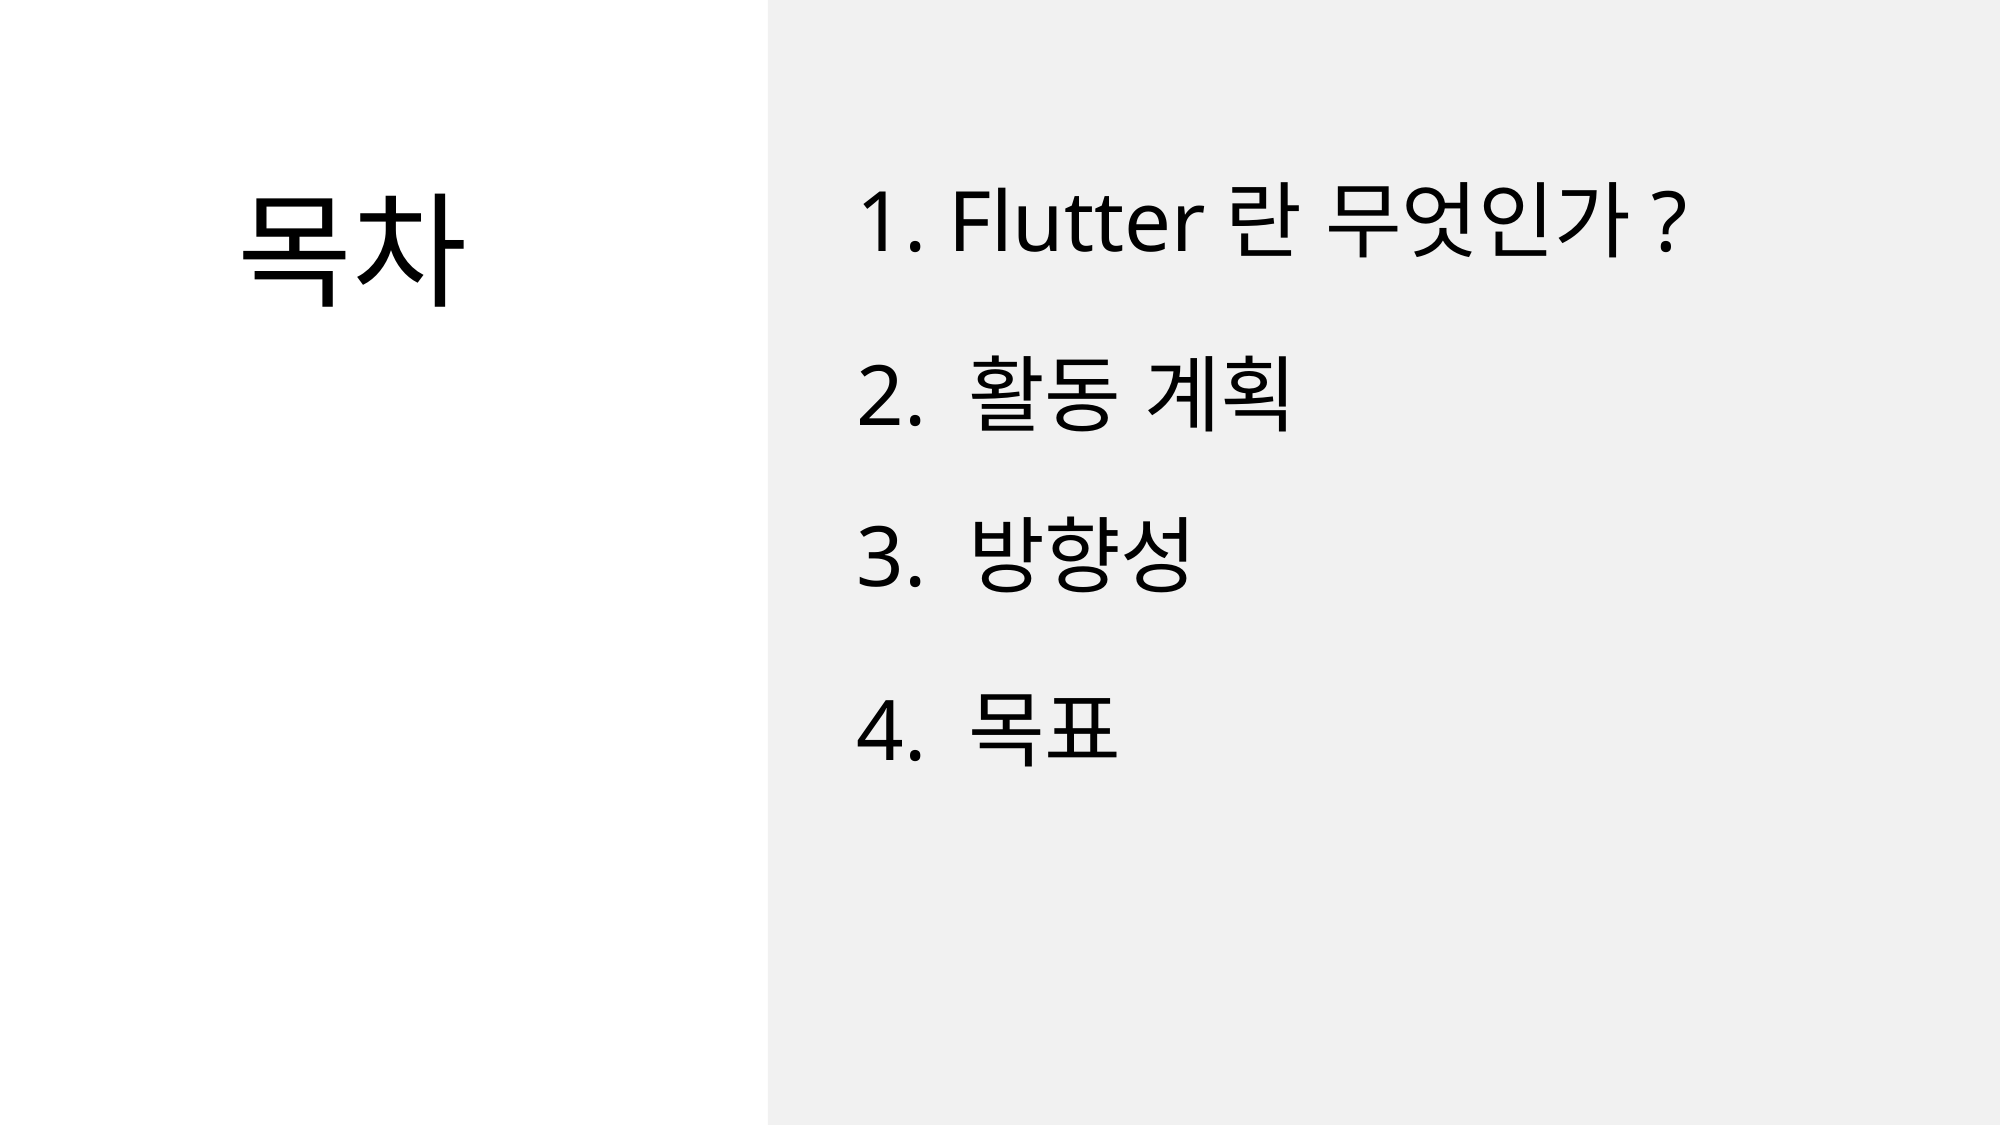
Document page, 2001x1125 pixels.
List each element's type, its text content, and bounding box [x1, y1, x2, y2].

text_box 2. 활동 계획 [841, 334, 1342, 450]
text_box 목차 [149, 165, 556, 330]
text_box 3. 방향성 [841, 495, 1537, 611]
text_box 4. 목표 [841, 670, 1231, 785]
text_box 1. Flutter란 무엇인가? [841, 160, 1699, 276]
text_box [767, 0, 2000, 1125]
